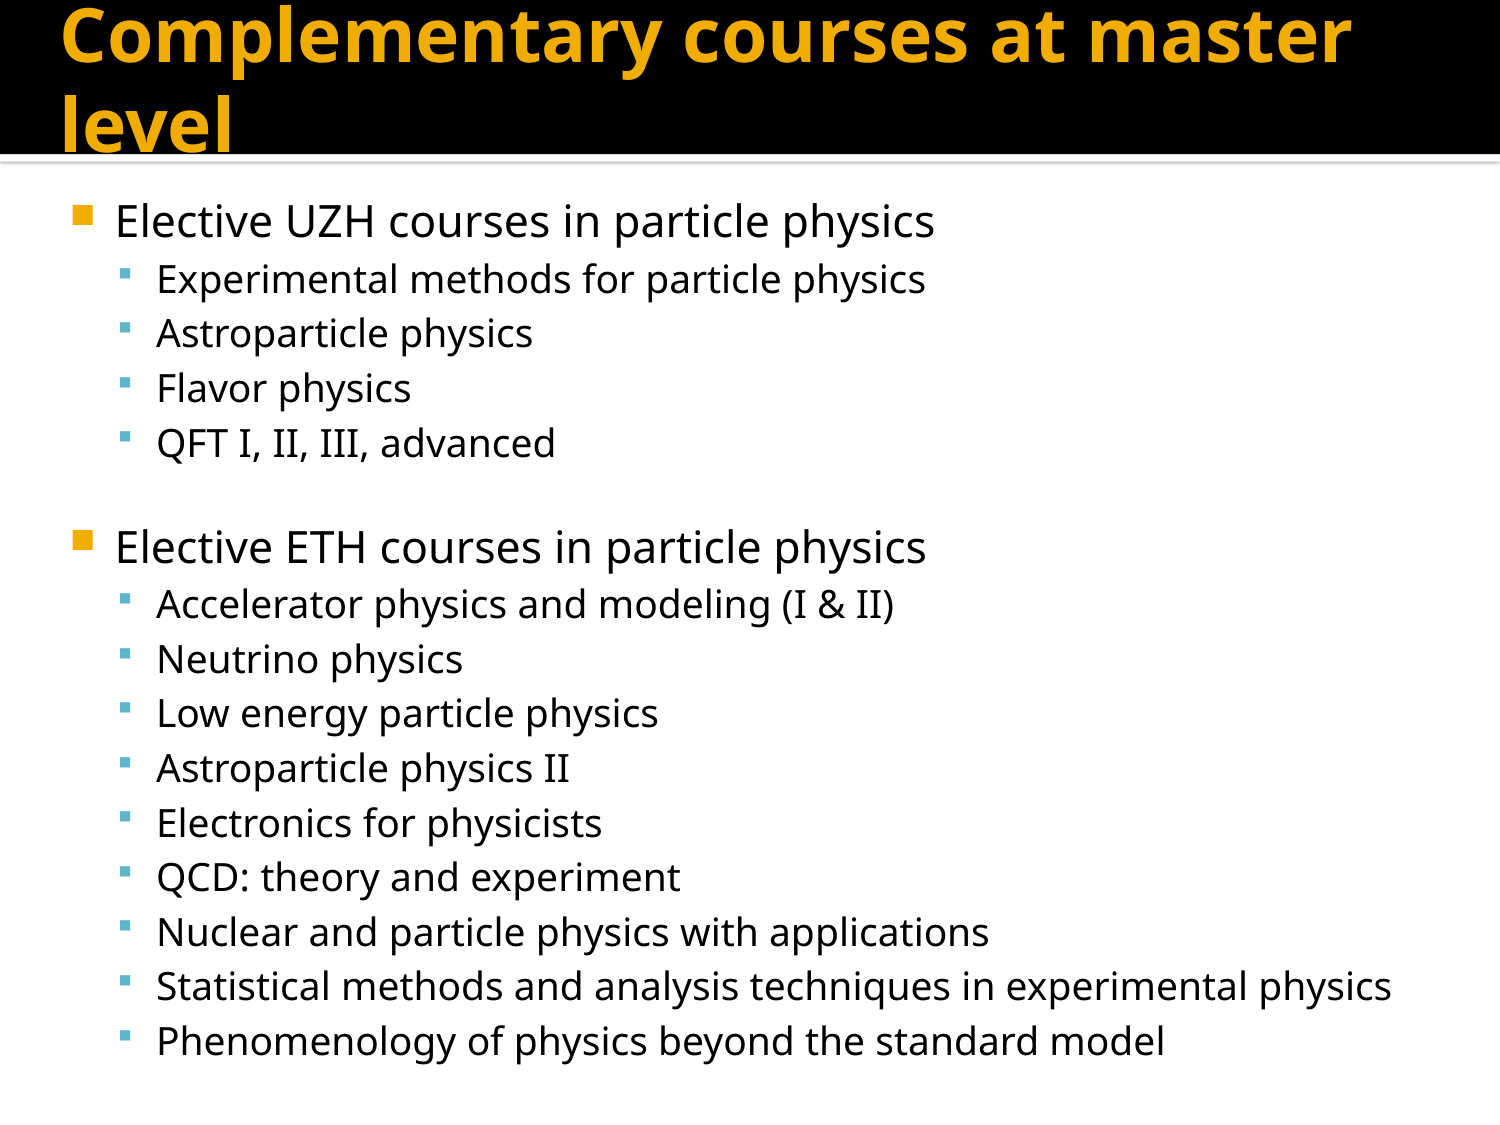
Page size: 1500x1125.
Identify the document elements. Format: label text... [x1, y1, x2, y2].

list Elective UZH courses in particle physics Experimental methods for particle physics Astroparticle physics Flavor physics QFT I, II, III, advanced Elective ETH courses in particle physics Accelerator physics and modeling (I & II) Neutrino physics Low energy particle physics Astroparticle physics II Electronics for physicists QCD: theory and experiment Nuclear and particle physics with applications Statistical methods and analysis techniques in experimental physics Phenomenology of physics beyond the standard model [43, 177, 1467, 1074]
title Complementary courses at master level [44, 0, 1467, 155]
